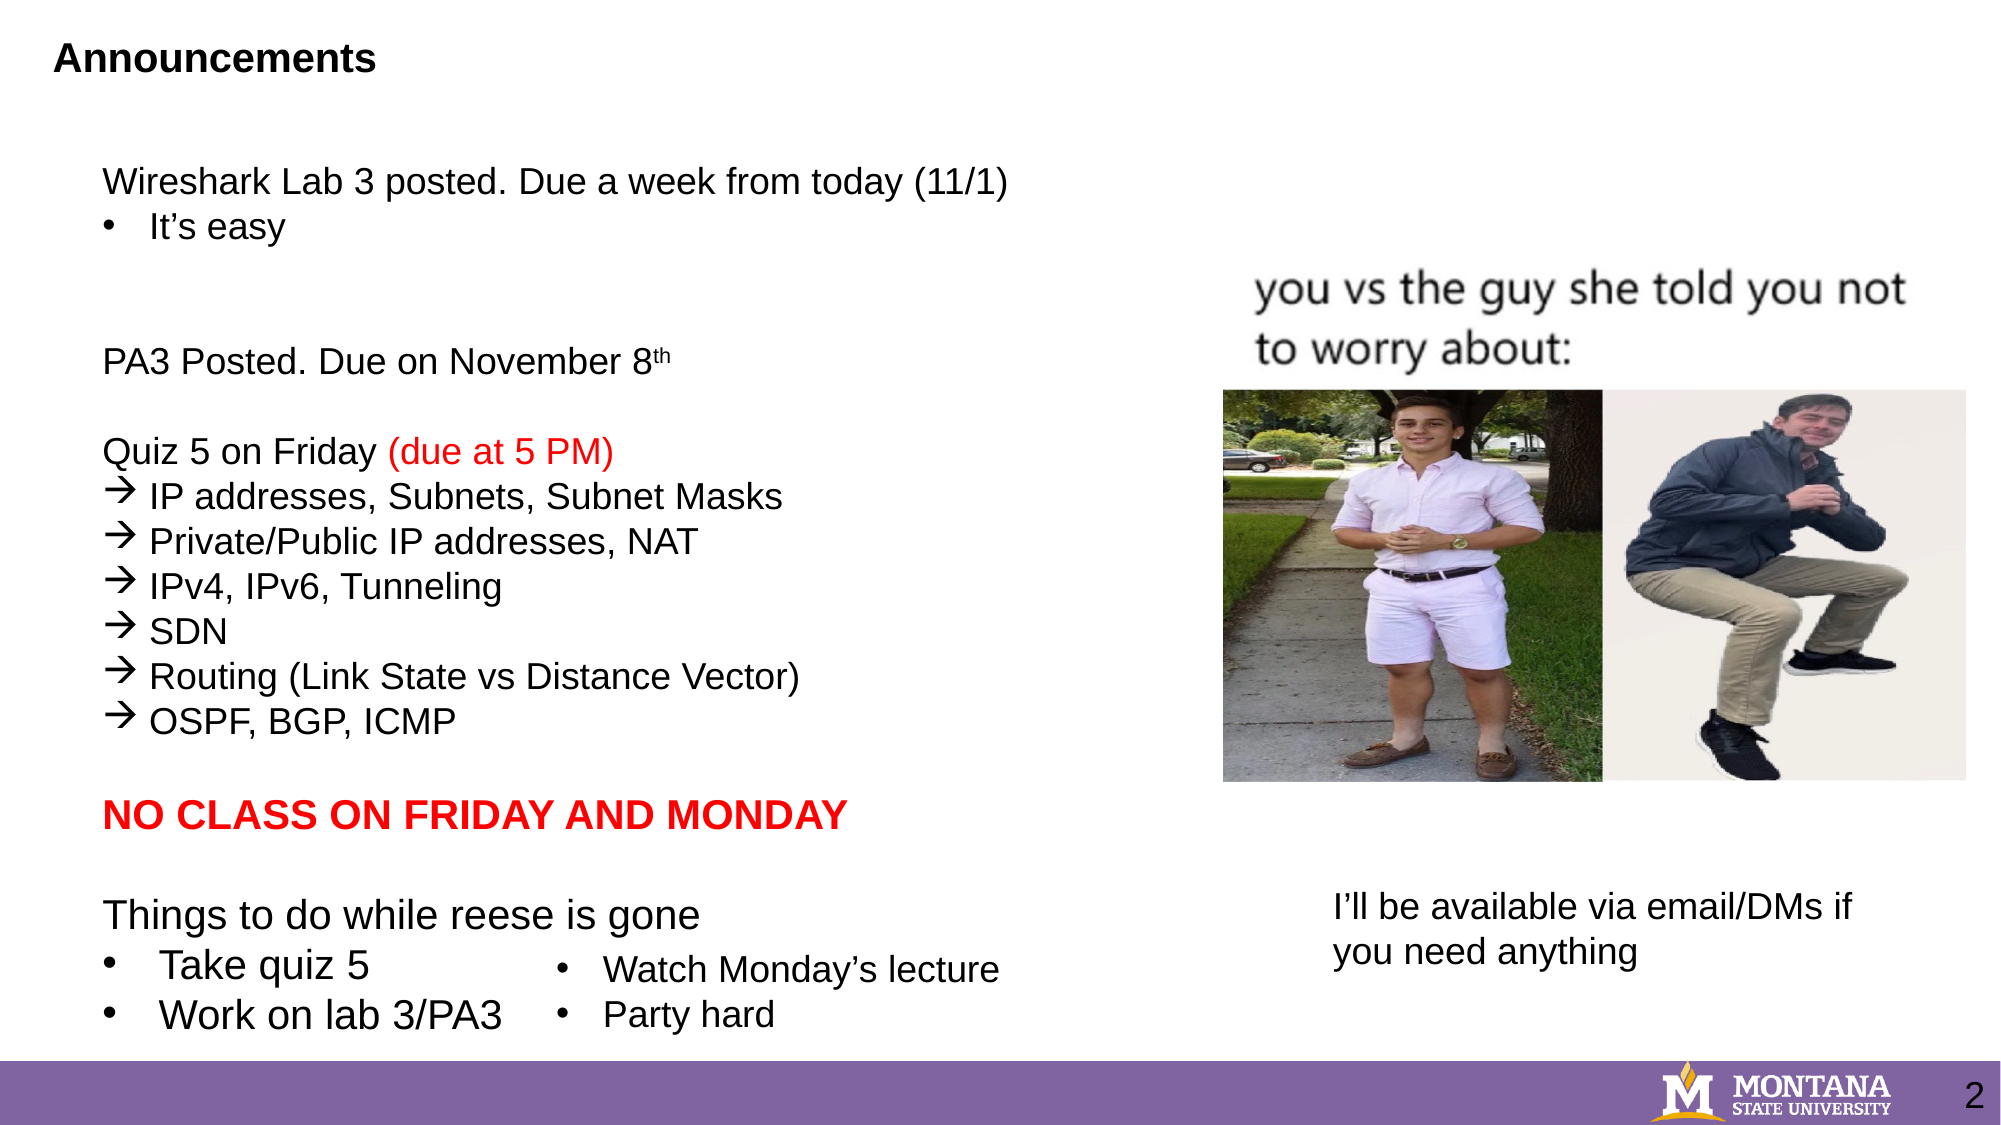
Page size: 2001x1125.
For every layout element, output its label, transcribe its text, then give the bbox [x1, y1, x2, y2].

text_box Wireshark Lab 3 posted. Due a week from today (11/1) It’s easy PA3 Posted. Due on November 8th Quiz 5 on Friday (due at 5 PM) IP addresses, Subnets, Subnet Masks Private/Public IP addresses, NAT IPv4, IPv6, Tunneling SDN Routing (Link State vs Distance Vector) OSPF, BGP, ICMP NO CLASS ON FRIDAY AND MONDAY Things to do while reese is gone Take quiz 5 Work on lab 3/PA3 [87, 149, 1175, 1045]
picture [1650, 1060, 1891, 1122]
text_box Watch Monday’s lecture Party hard [541, 937, 1016, 1043]
text_box I’ll be available via email/DMs if you need anything [1318, 874, 1913, 979]
title Announcements [16, 16, 940, 220]
picture [1223, 237, 1966, 782]
slide_number 2 [1937, 1072, 1994, 1125]
